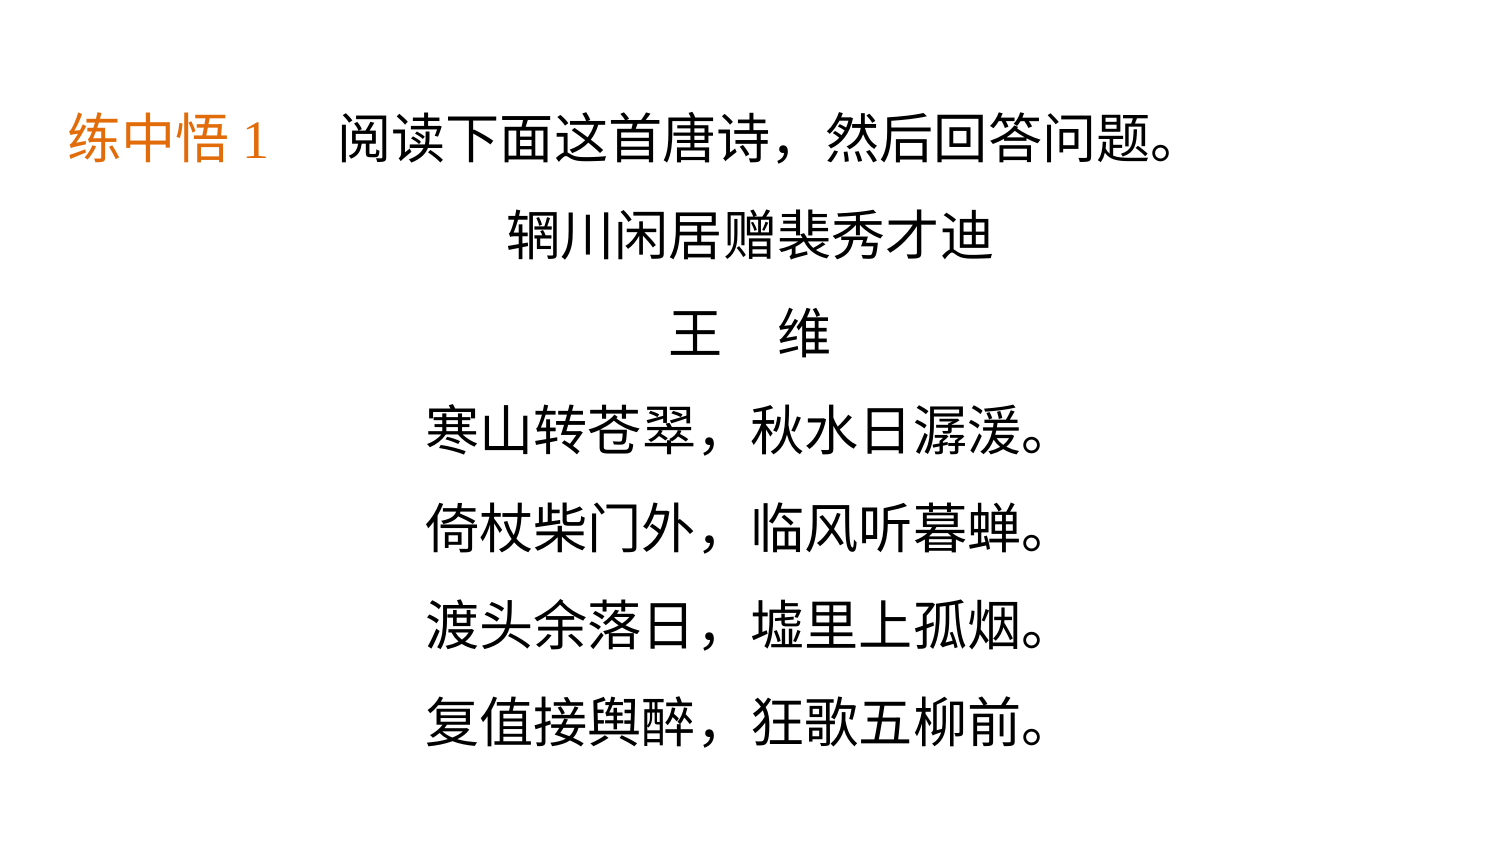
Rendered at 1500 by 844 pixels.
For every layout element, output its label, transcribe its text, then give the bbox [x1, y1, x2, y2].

text_box 练中悟1 阅读下面这首唐诗，然后回答问题。 辋川闲居赠裴秀才迪 王 维 寒山转苍翠，秋水日潺湲。 倚杖柴门外，临风听暮蝉。 渡头余落日，墟里上孤烟。 复值接舆醉，狂歌五柳前。 [52, 64, 1449, 762]
